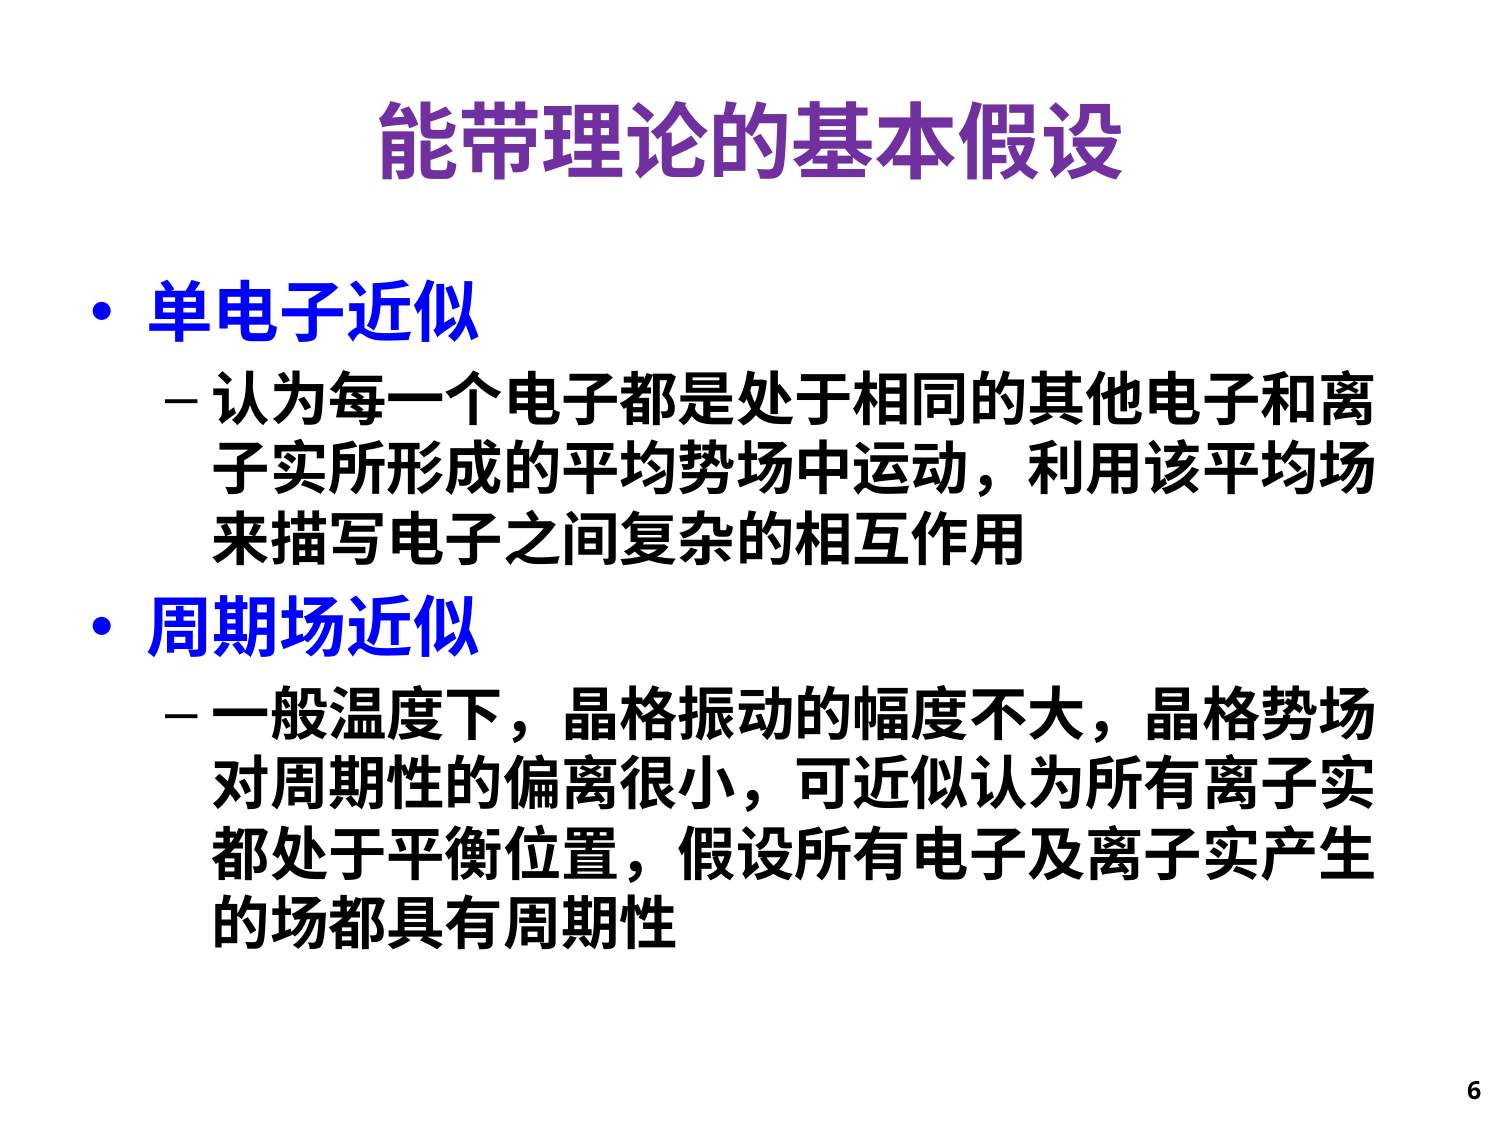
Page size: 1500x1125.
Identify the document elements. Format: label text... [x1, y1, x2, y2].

title 能带理论的基本假设 [75, 45, 1425, 233]
list 单电子近似 认为每一个电子都是处于相同的其他电子和离子实所形成的平均势场中运动，利用该平均场来描写电子之间复杂的相互作用 周期场近似 一般温度下，晶格振动的幅度不大，晶格势场对周期性的偏离很小，可近似认为所有离子实都处于平衡位置，假设所有电子及离子实产生的场都具有周期性 [75, 262, 1425, 1005]
slide_number 6 [1146, 1061, 1497, 1122]
